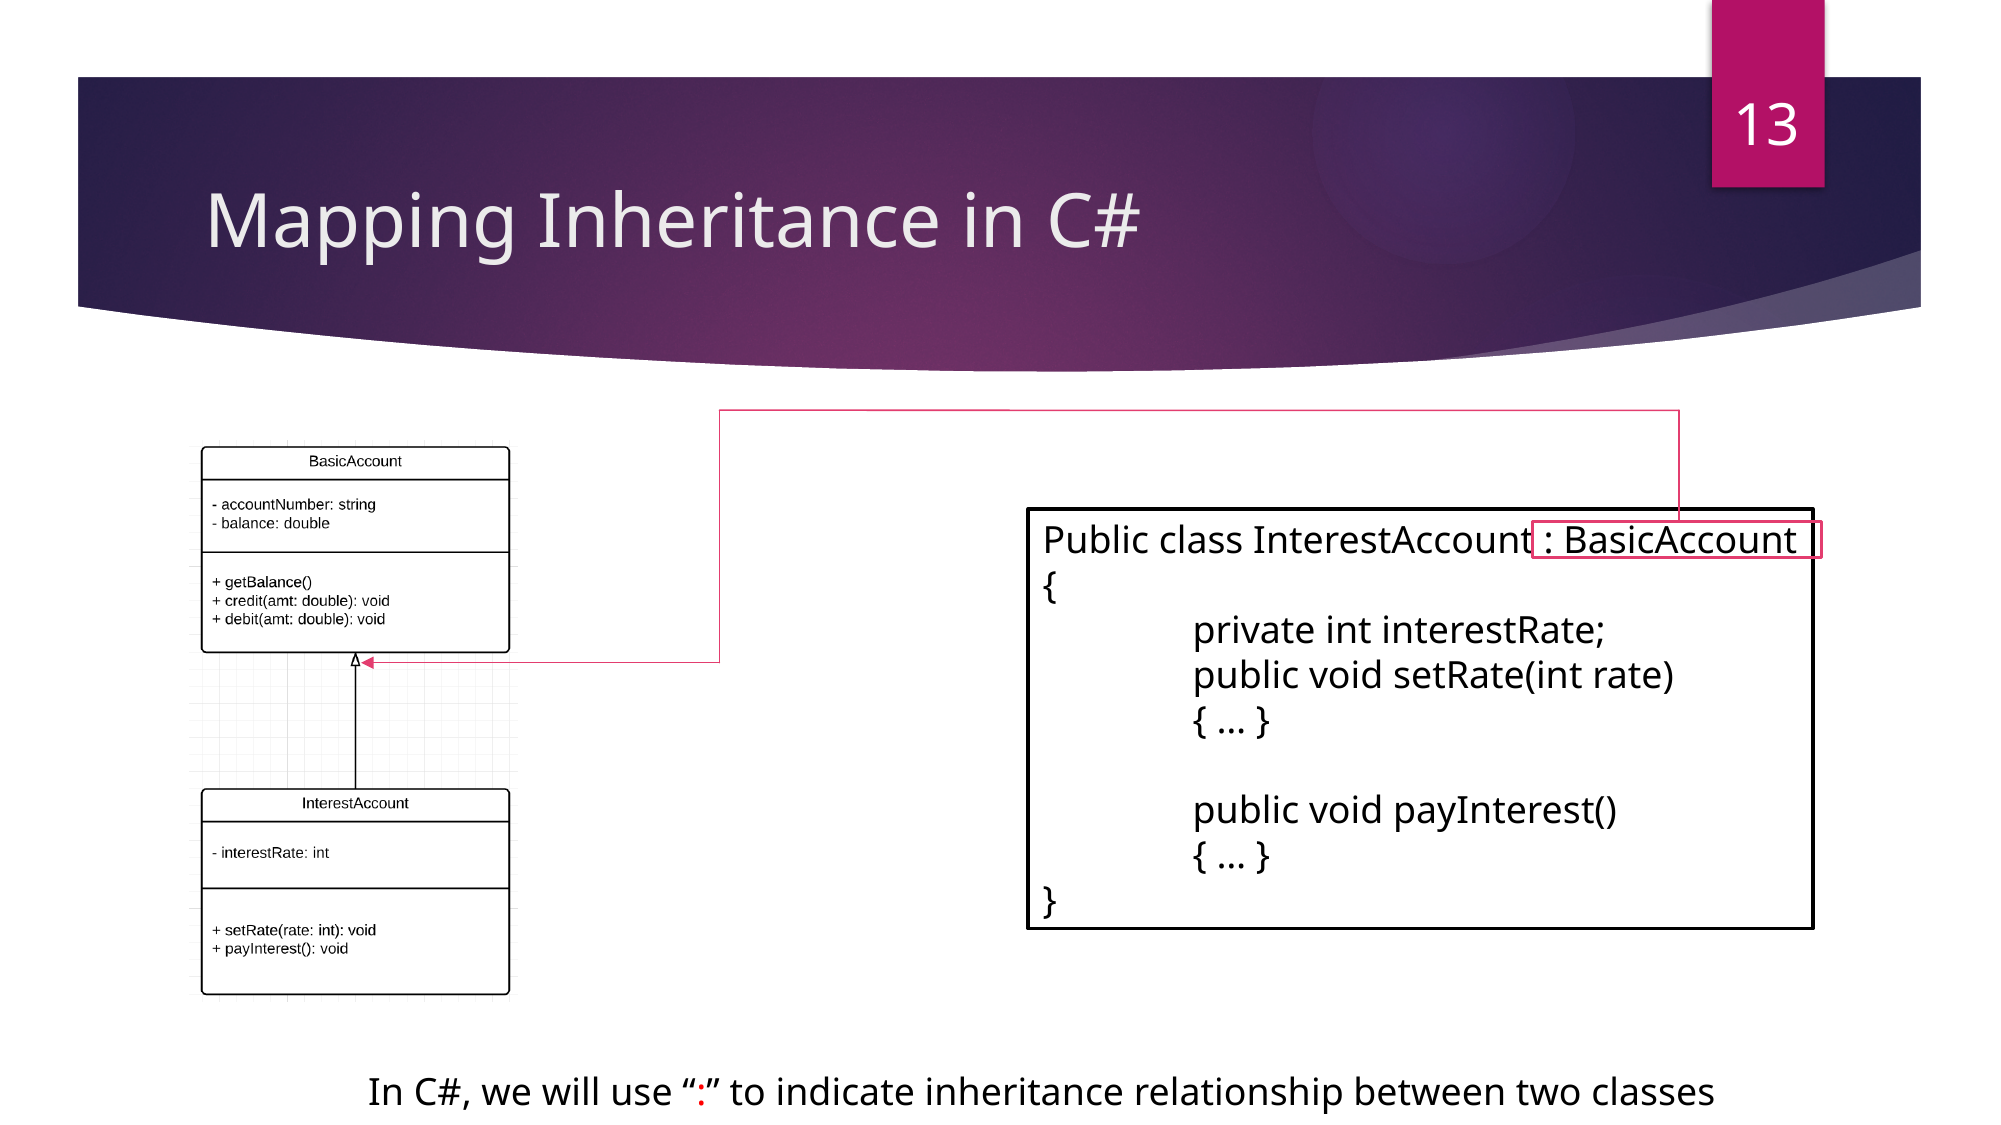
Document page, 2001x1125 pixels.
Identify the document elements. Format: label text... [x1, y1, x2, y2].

text_box [1531, 520, 1823, 559]
text_box Public class InterestAccount : BasicAccount { private int interestRate; public void setRate(int rate) { … } public void payInterest() { … } } [1026, 507, 1815, 930]
slide_number 13 [1698, 48, 1836, 175]
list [189, 440, 519, 1002]
title Mapping Inheritance in C# [189, 159, 1627, 276]
text_box In C#, we will use “:” to indicate inheritance relationship between two classes [353, 1060, 1732, 1121]
